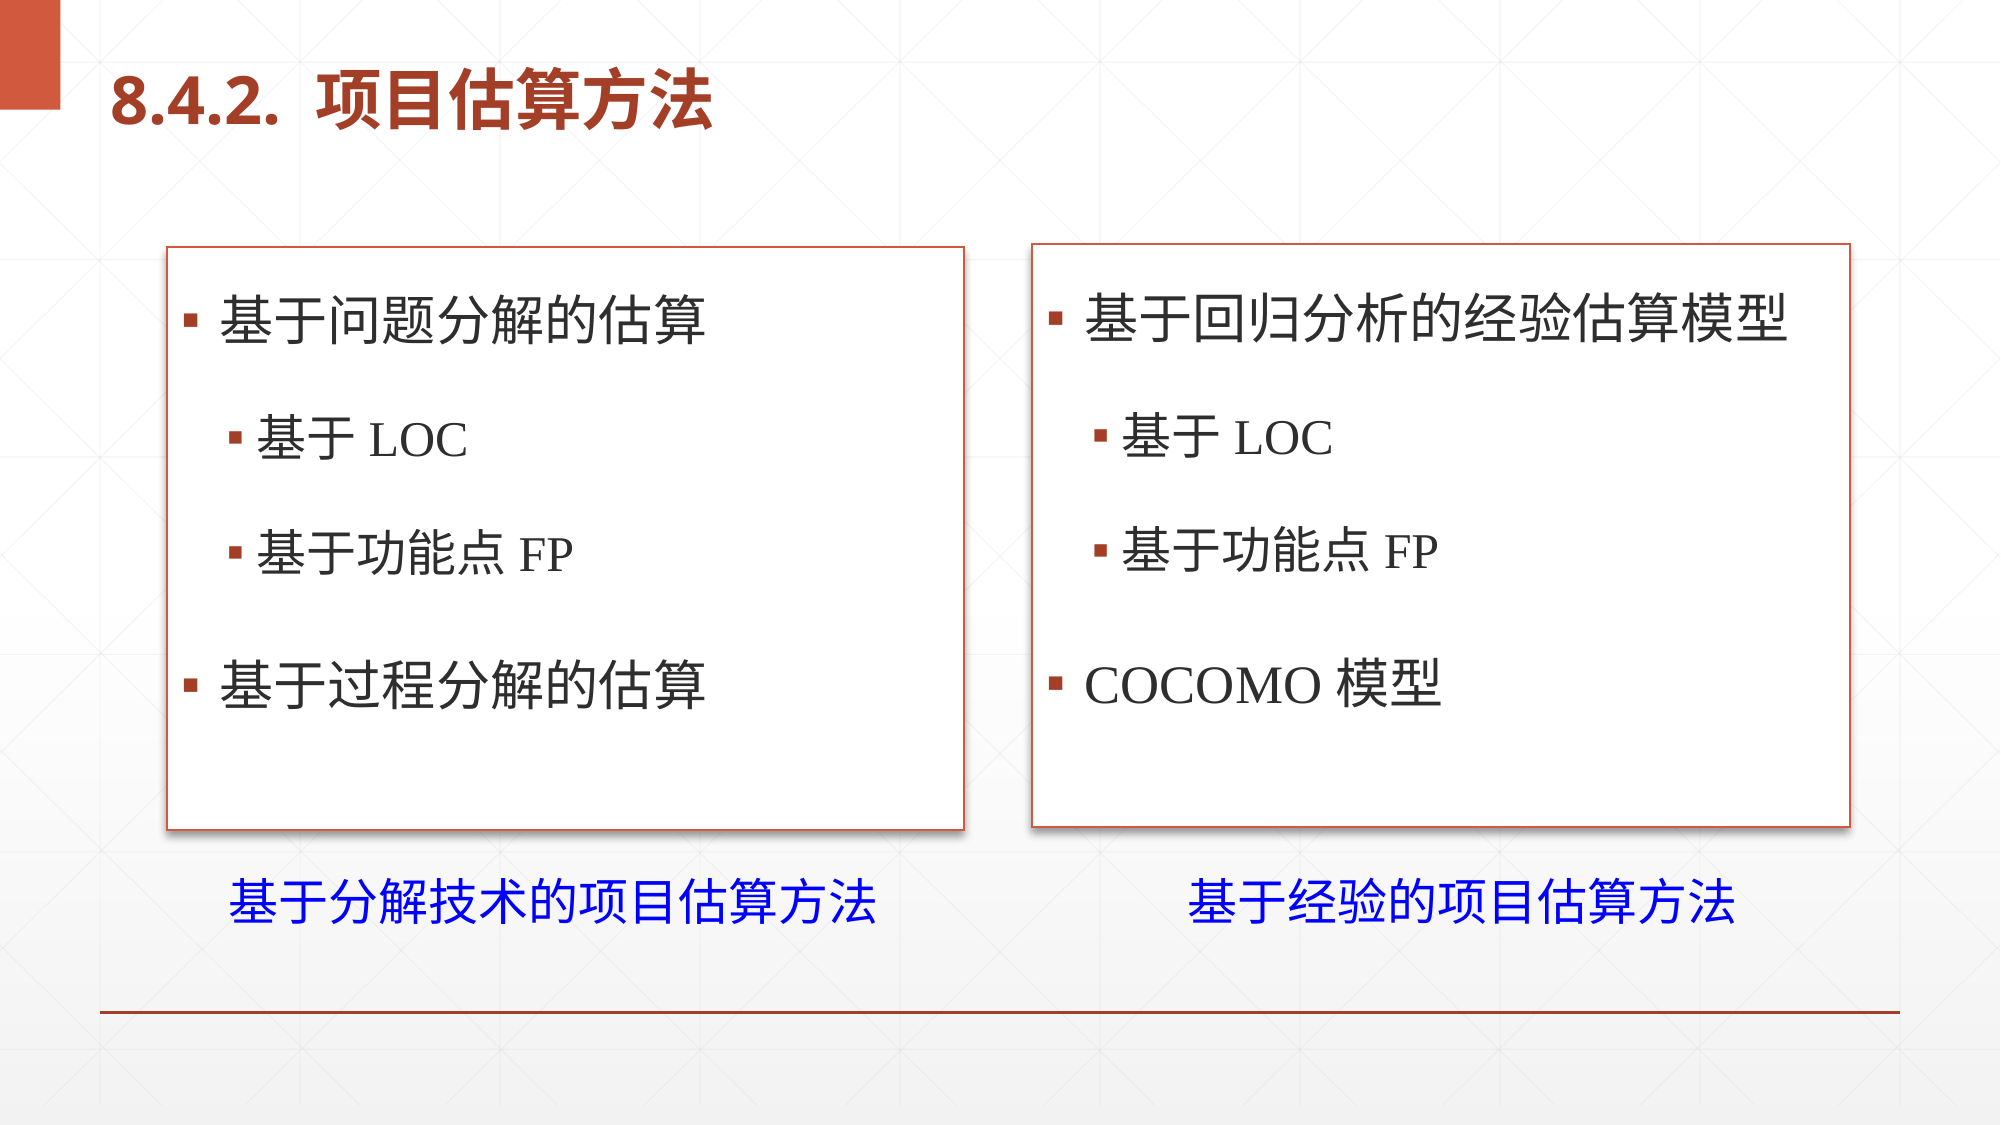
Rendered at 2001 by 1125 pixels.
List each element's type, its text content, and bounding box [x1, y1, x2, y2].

text_box 基于经验的项目估算方法 [1172, 863, 1753, 939]
list 基于问题分解的估算 基于LOC 基于功能点FP 基于过程分解的估算 [166, 246, 965, 831]
text_box 基于回归分析的经验估算模型 基于LOC 基于功能点FP COCOMO模型 [1031, 243, 1851, 828]
text_box 基于分解技术的项目估算方法 [213, 863, 894, 939]
title 8.4.2. 项目估算方法 [95, 26, 1655, 136]
